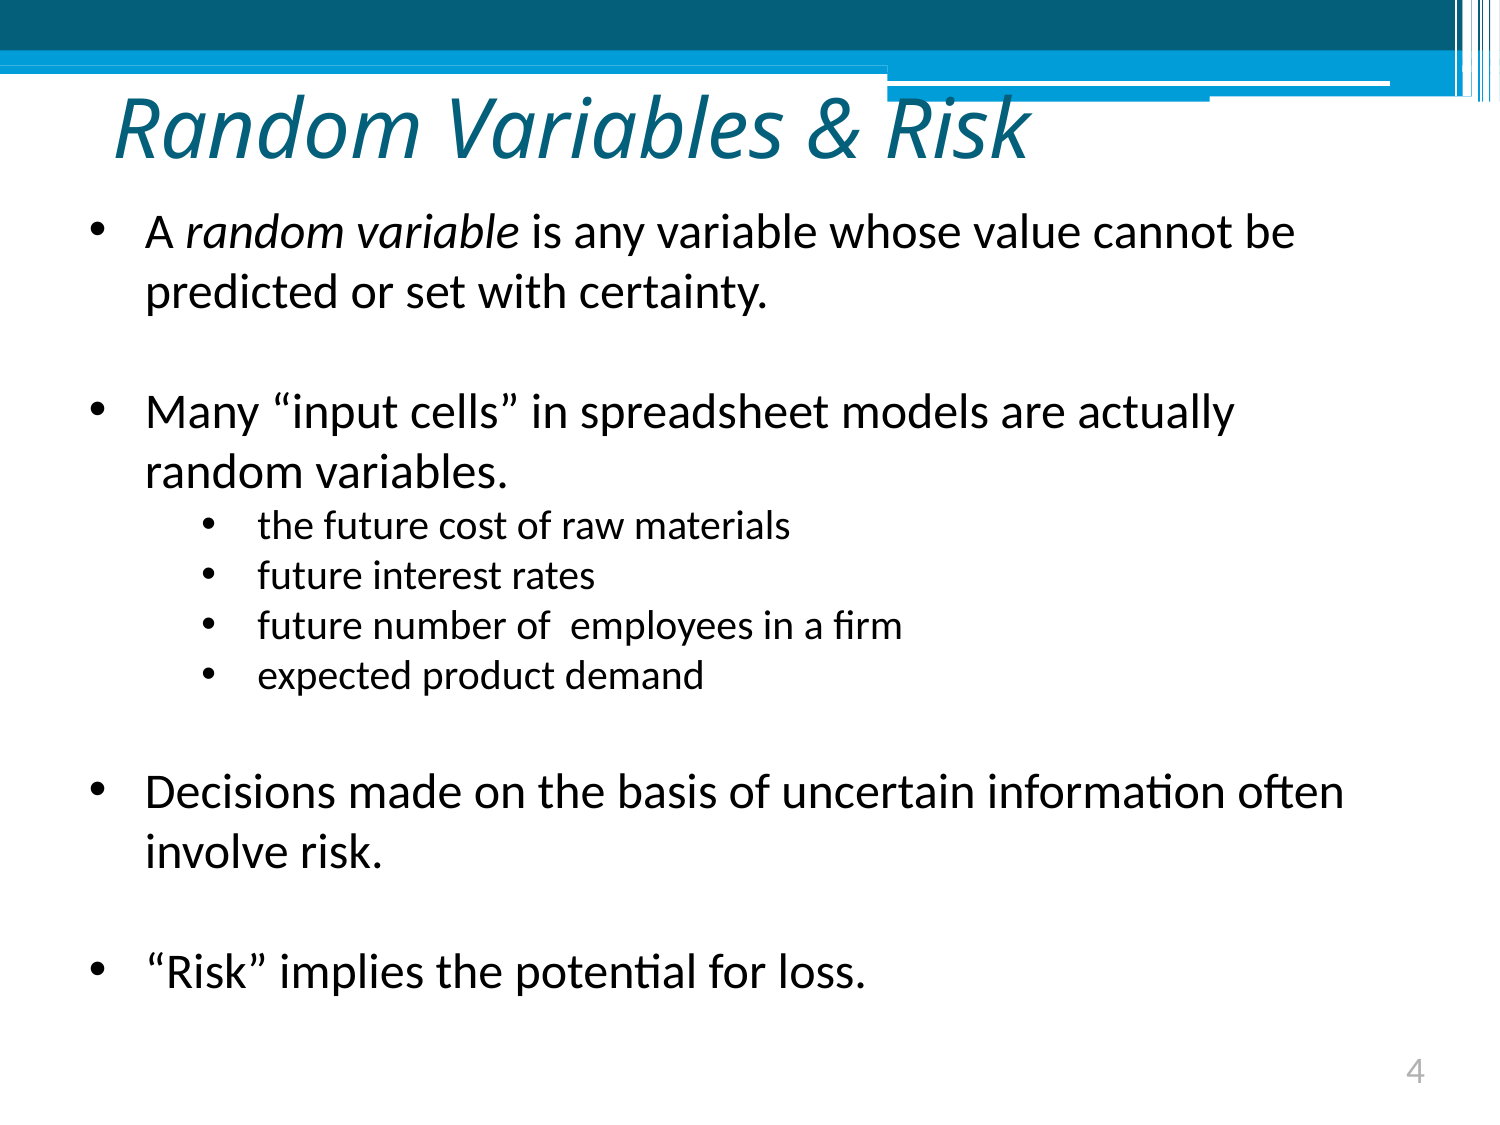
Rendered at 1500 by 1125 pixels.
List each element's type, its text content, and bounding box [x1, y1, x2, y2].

slide_number 4 [1080, 1046, 1425, 1092]
list A random variable is any variable whose value cannot be predicted or set with certainty. Many “input cells” in spreadsheet models are actually random variables. the future cost of raw materials future interest rates future number of employees in a firm expected product demand Decisions made on the basis of uncertain information often involve risk. “Risk” implies the potential for loss. [88, 198, 1388, 1006]
title Random Variables & Risk [112, 75, 1388, 182]
